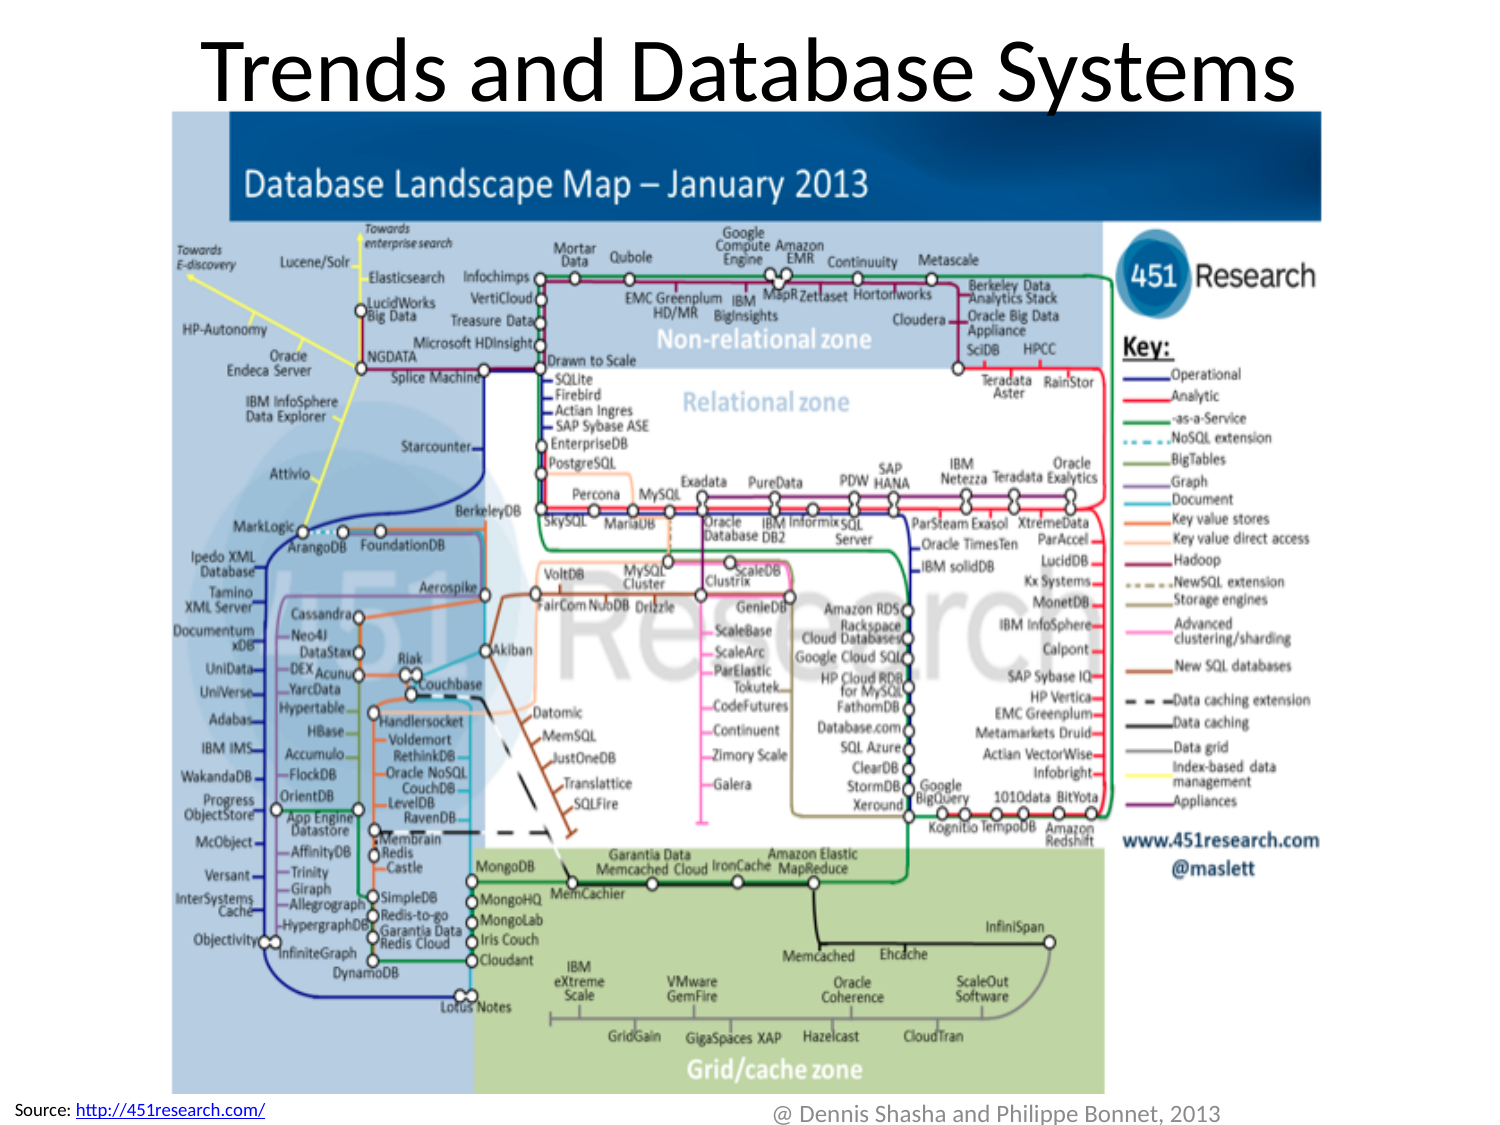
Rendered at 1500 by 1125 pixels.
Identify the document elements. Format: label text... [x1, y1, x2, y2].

picture [167, 102, 1327, 1095]
title Trends and Database Systems [75, 0, 1425, 131]
text_box Source: http://451research.com/ [0, 1090, 848, 1125]
footer @ Dennis Shasha and Philippe Bonnet, 2013 [848, 1103, 1237, 1125]
